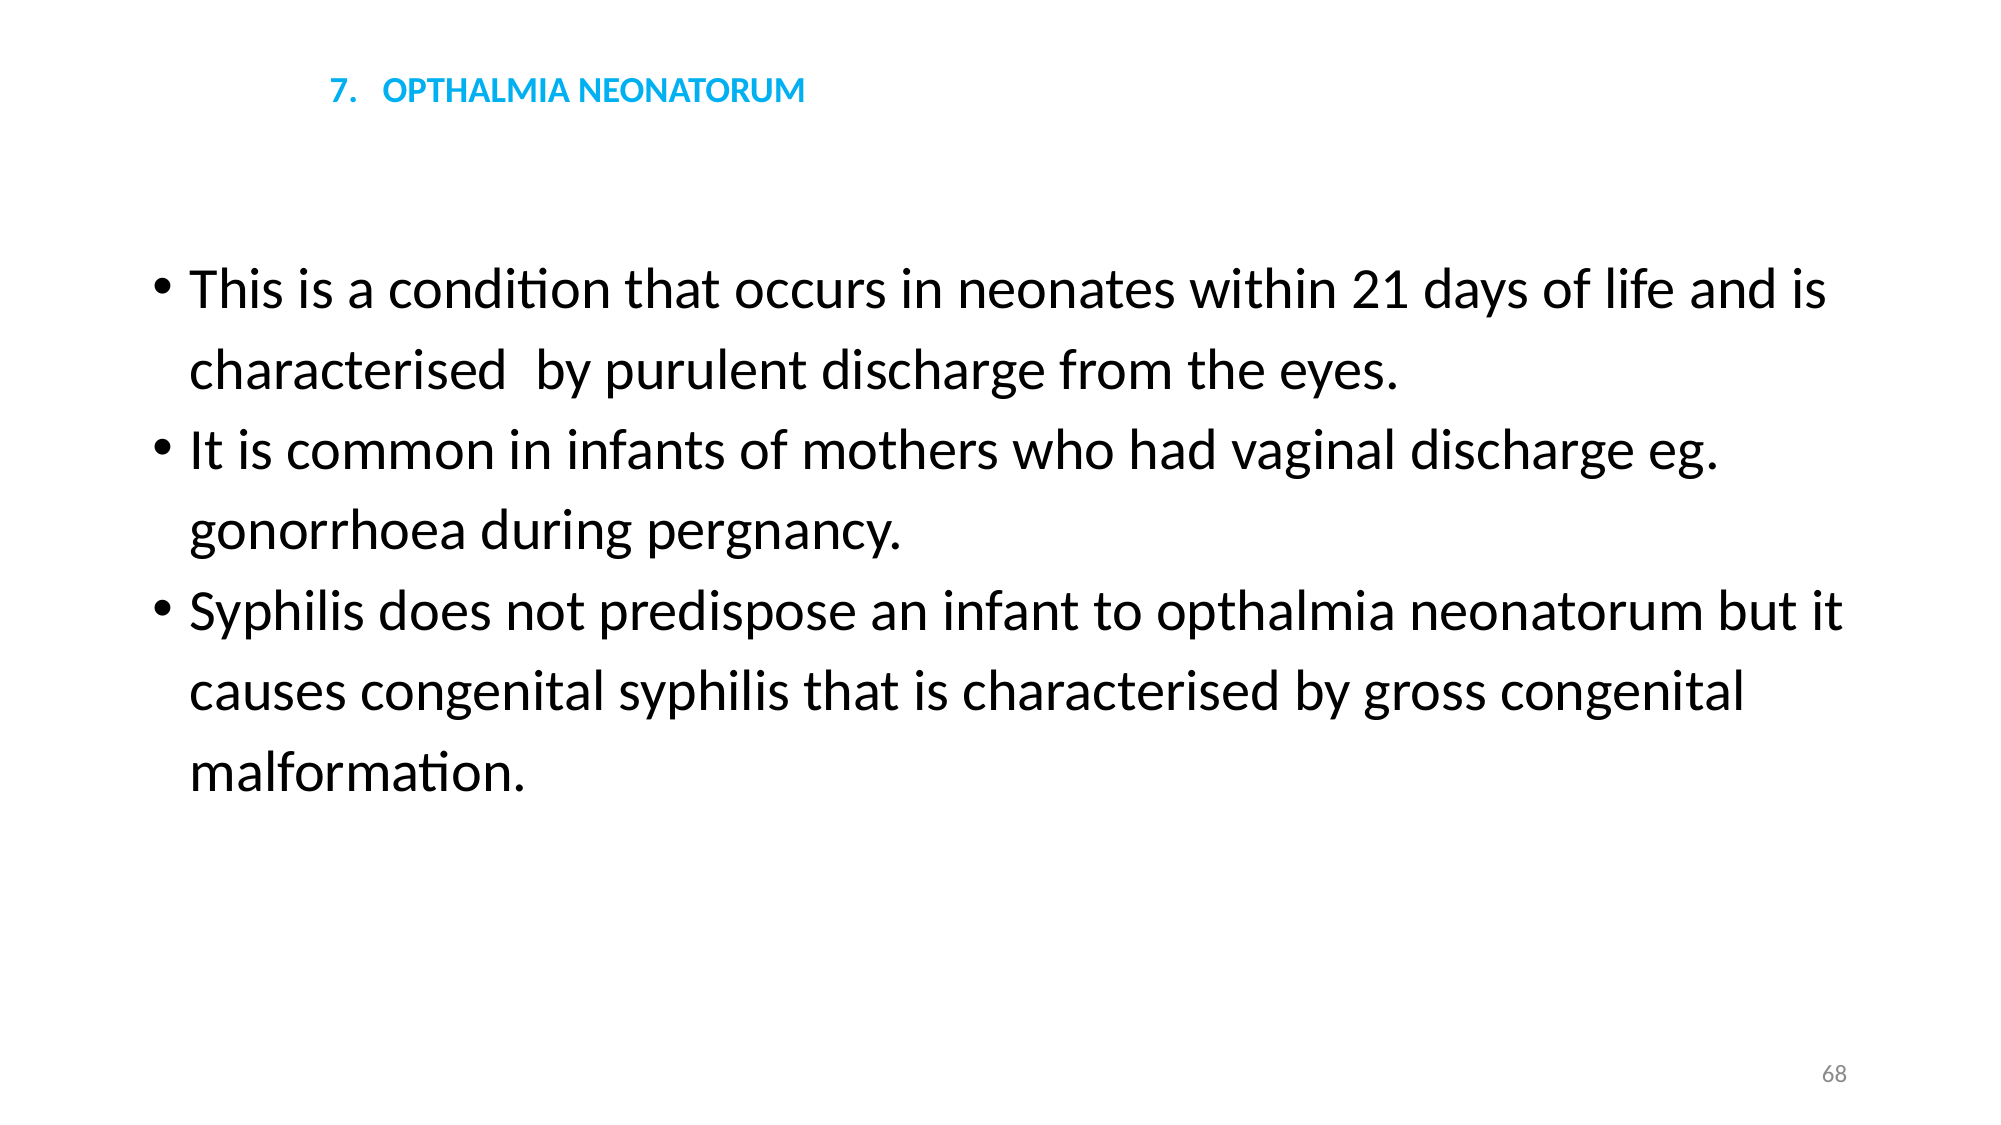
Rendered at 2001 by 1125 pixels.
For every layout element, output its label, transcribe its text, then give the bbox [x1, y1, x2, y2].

title 7. OPTHALMIA NEONATORUM [137, 0, 1863, 153]
list This is a condition that occurs in neonates within 21 days of life and is characterised by purulent discharge from the eyes. It is common in infants of mothers who had vaginal discharge eg. gonorrhoea during pergnancy. Syphilis does not predispose an infant to opthalmia neonatorum but it causes congenital syphilis that is characterised by gross congenital malformation. [137, 232, 1863, 1038]
slide_number 68 [1412, 1042, 1863, 1103]
